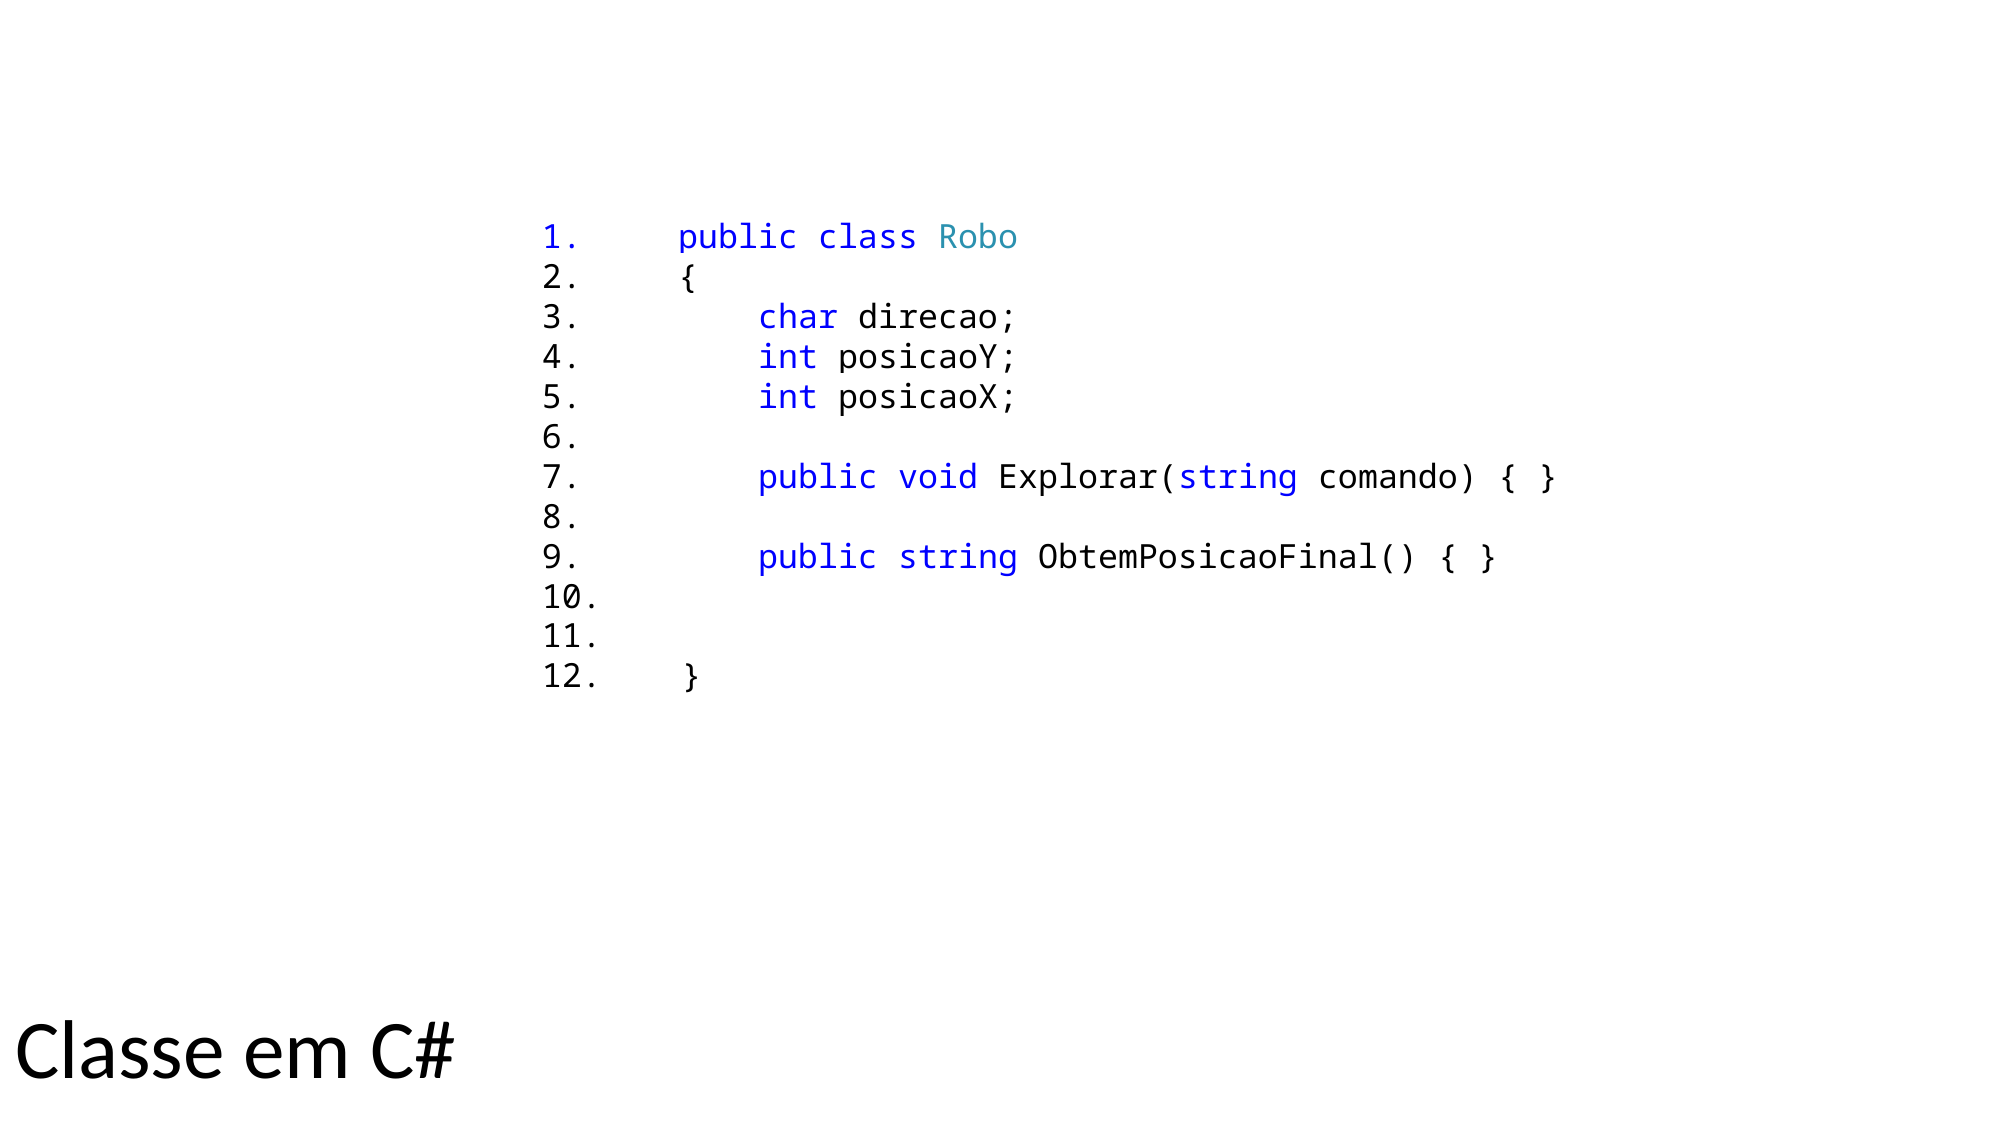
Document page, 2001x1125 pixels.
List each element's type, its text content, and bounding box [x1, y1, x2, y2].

text_box Classe em C# [0, 978, 2000, 1125]
text_box public class Robo { char direcao; int posicaoY; int posicaoX; public void Explorar(string comando) { } public string ObtemPosicaoFinal() { } } [527, 208, 1877, 702]
